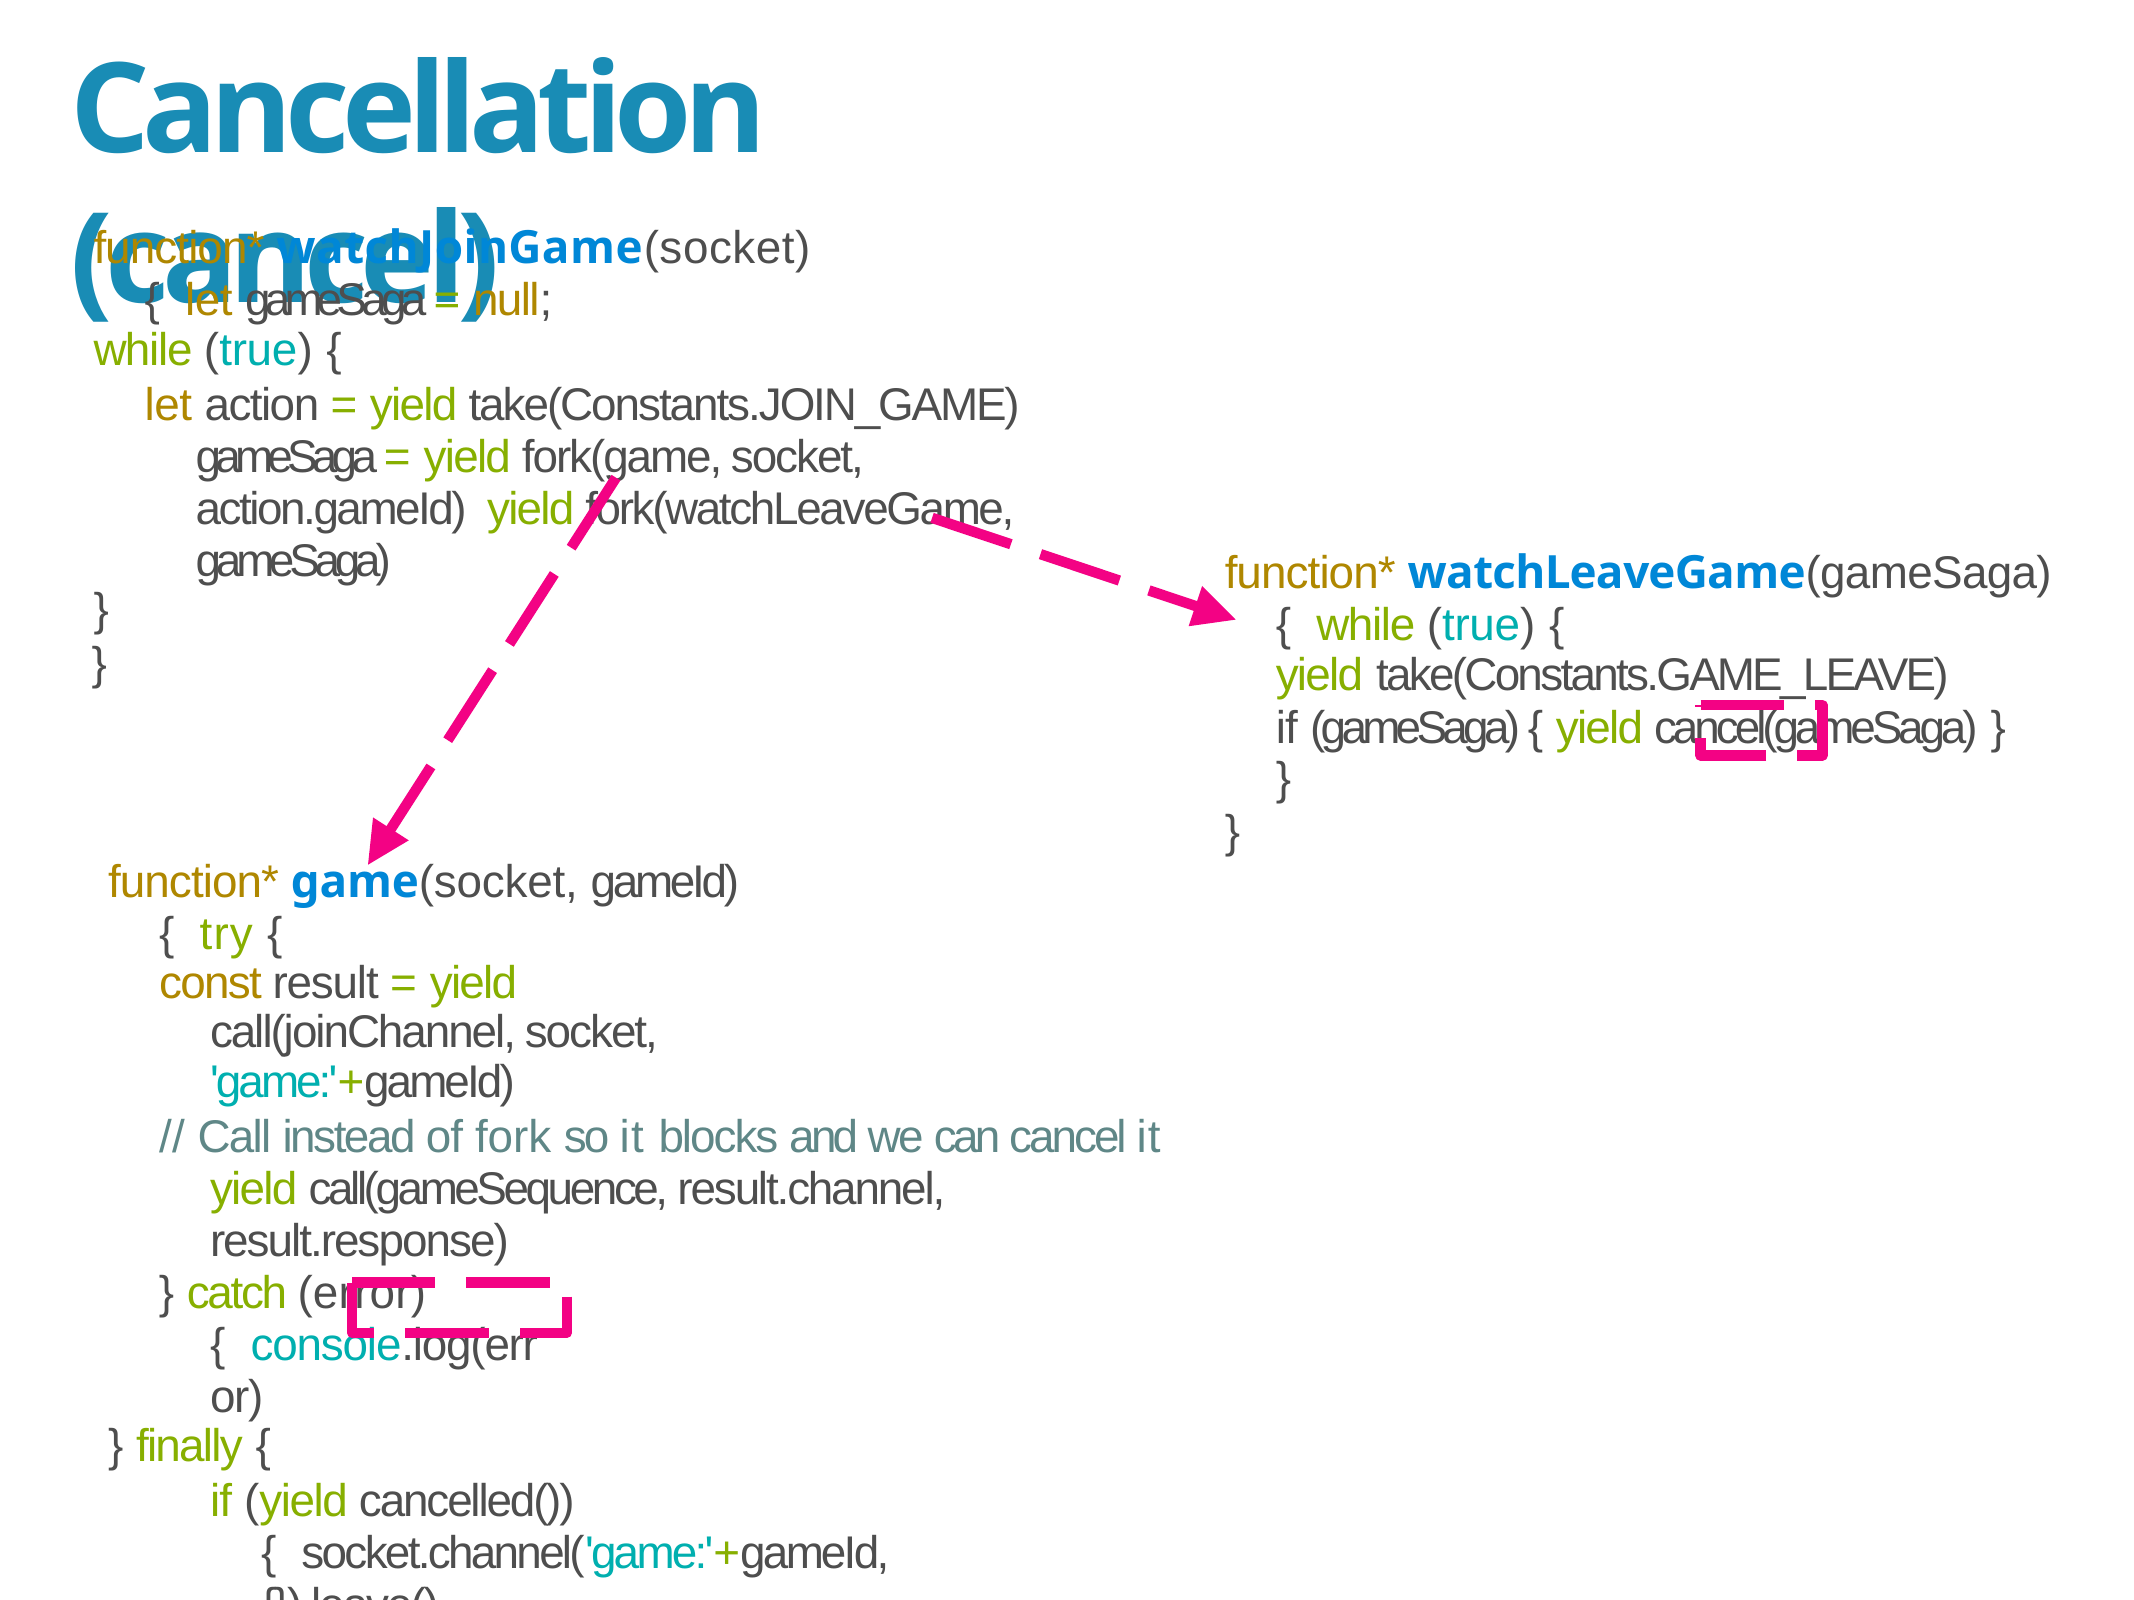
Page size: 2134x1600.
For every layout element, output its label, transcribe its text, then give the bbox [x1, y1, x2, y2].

title Cancellation (cancel) [68, 24, 1085, 328]
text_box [367, 472, 622, 865]
text_box [1700, 705, 1823, 756]
text_box function* game(socket, gameId) { try { const result = yield call(joinChannel, socket, 'game:'+gameId) // Call instead of fork so it blocks and we can cancel it yield call(gameSequence, result.channel, result.response) } catch (error) { console.log(error) } finally { if (yield cancelled()) { socket.channel('game:'+gameId, {}).leave() } } } [106, 847, 1331, 1600]
text_box function* watchJoinGame(socket) { let gameSaga = null; while (true) { let action = yield take(Constants.JOIN_GAME) gameSaga = yield fork(game, socket, action.gameId) yield fork(watchLeaveGame, gameSaga) } } [91, 214, 1140, 689]
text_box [926, 512, 1236, 627]
text_box [352, 1282, 567, 1333]
text_box function* watchLeaveGame(gameSaga) { while (true) { yield take(Constants.GAME_LEAVE) if (gameSaga) { yield cancel(gameSaga) } [1222, 539, 2057, 753]
text_box } } [1222, 747, 1294, 858]
